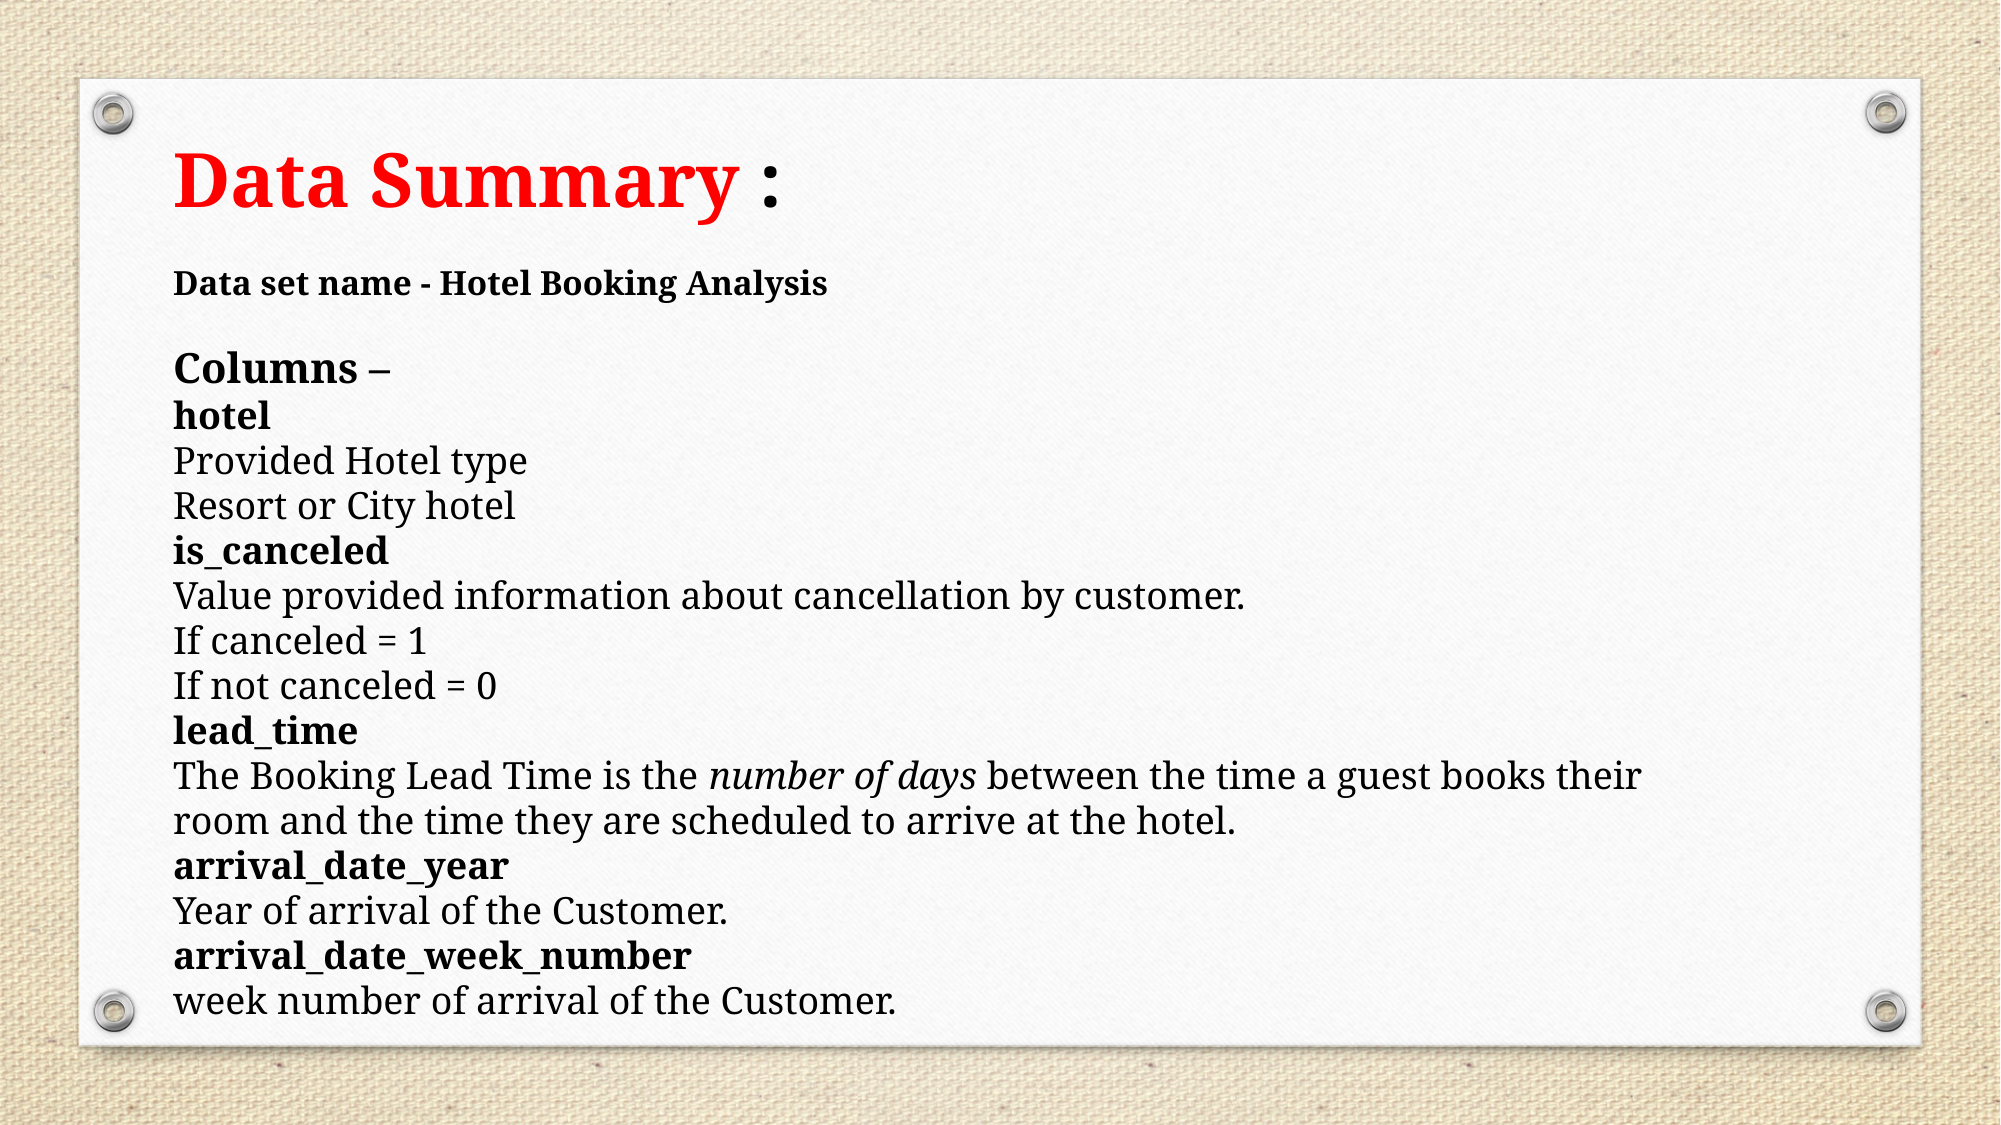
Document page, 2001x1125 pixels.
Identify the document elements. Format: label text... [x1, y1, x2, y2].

picture [0, 0, 2001, 1125]
text_box Data Summary : Data set name - Hotel Booking Analysis Columns – hotel Provided Hotel type Resort or City hotel is_canceled Value provided information about cancellation by customer. If canceled = 1 If not canceled = 0 lead_time The Booking Lead Time is the number of days between the time a guest books their room and the time they are scheduled to arrive at the hotel. arrival_date_year Year of arrival of the Customer. arrival_date_week_number week number of arrival of the Customer. [158, 124, 1716, 1030]
